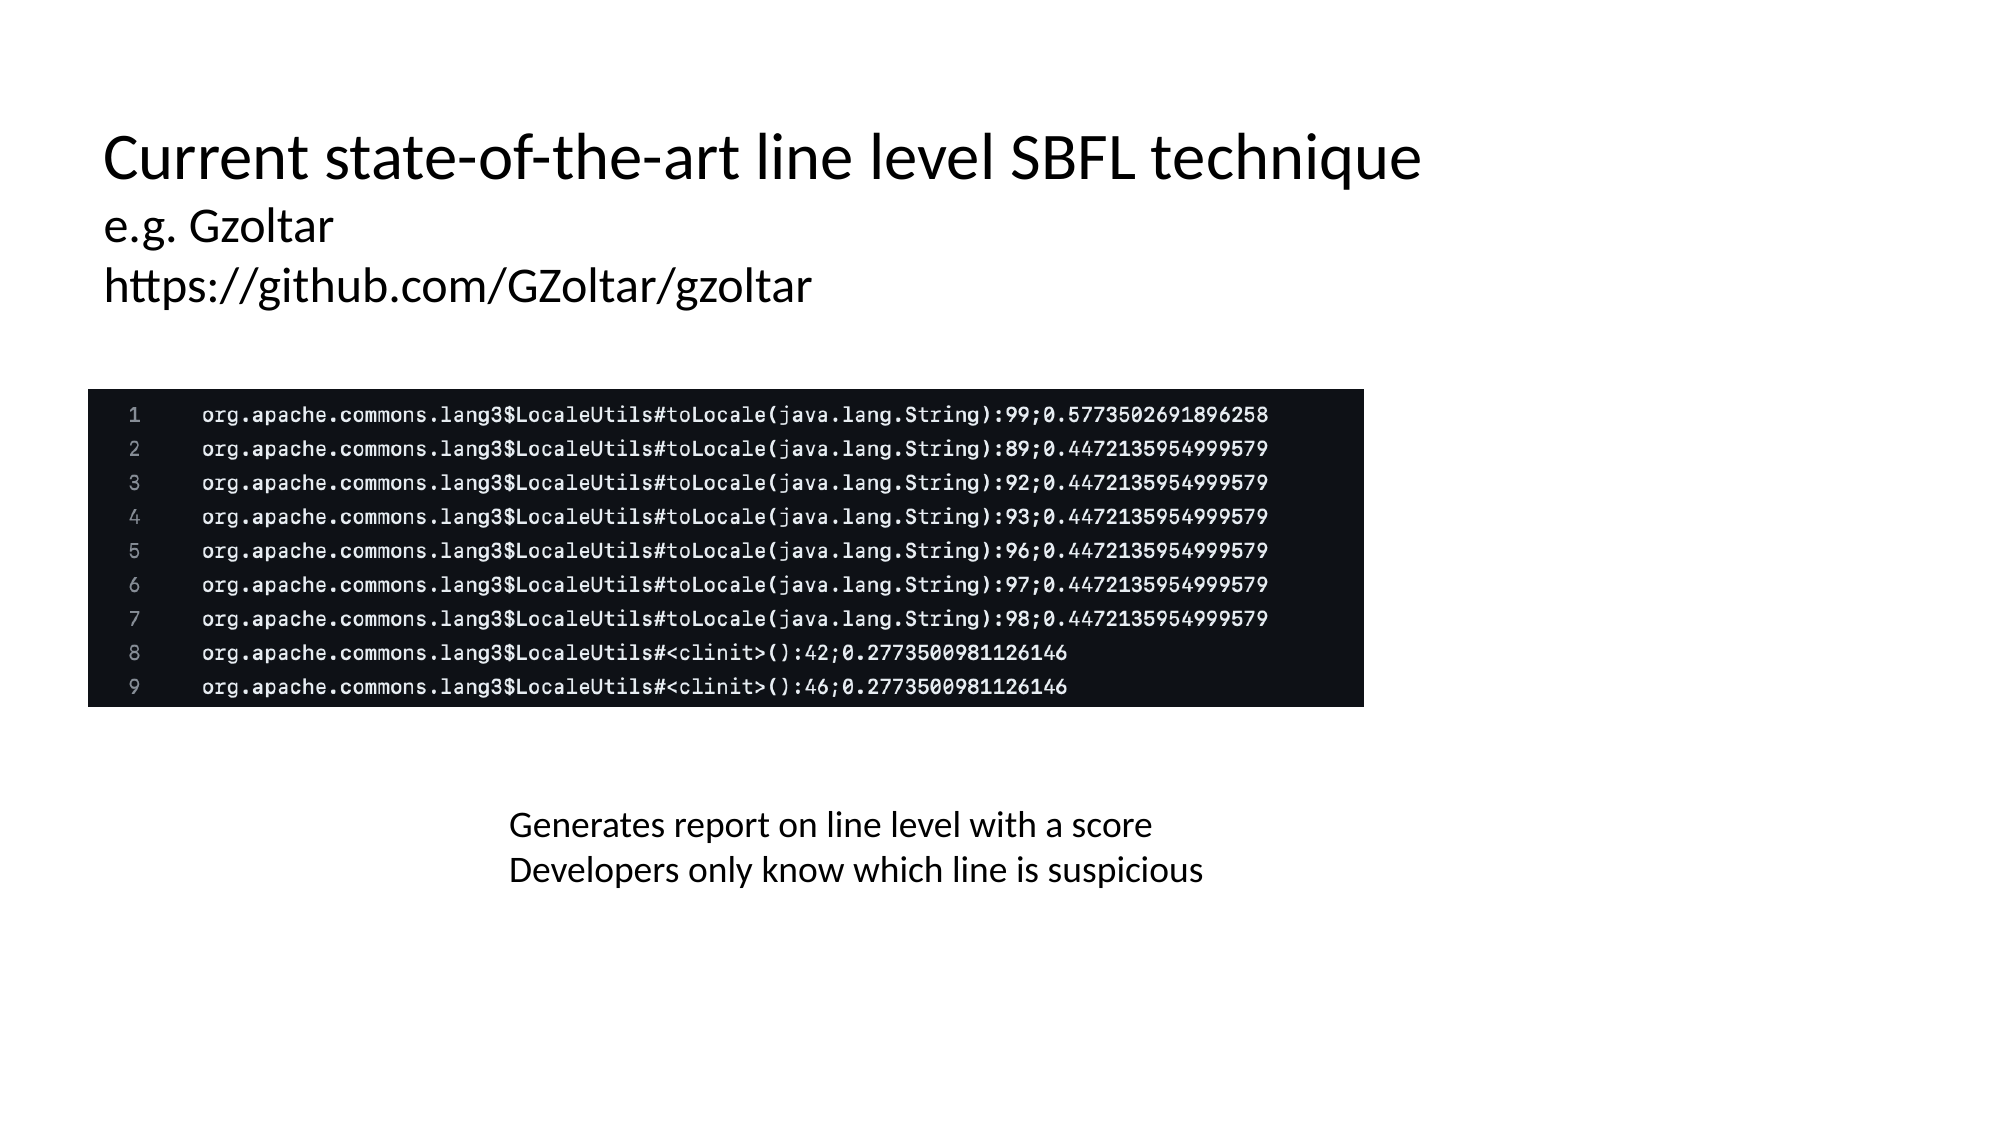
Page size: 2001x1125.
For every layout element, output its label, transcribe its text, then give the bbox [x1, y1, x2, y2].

text_box Generates report on line level with a score Developers only know which line is suspicious [494, 792, 1739, 898]
text_box Current state-of-the-art line level SBFL technique e.g. Gzoltar https://github.com/GZoltar/gzoltar [88, 105, 1491, 366]
picture [88, 389, 1364, 707]
